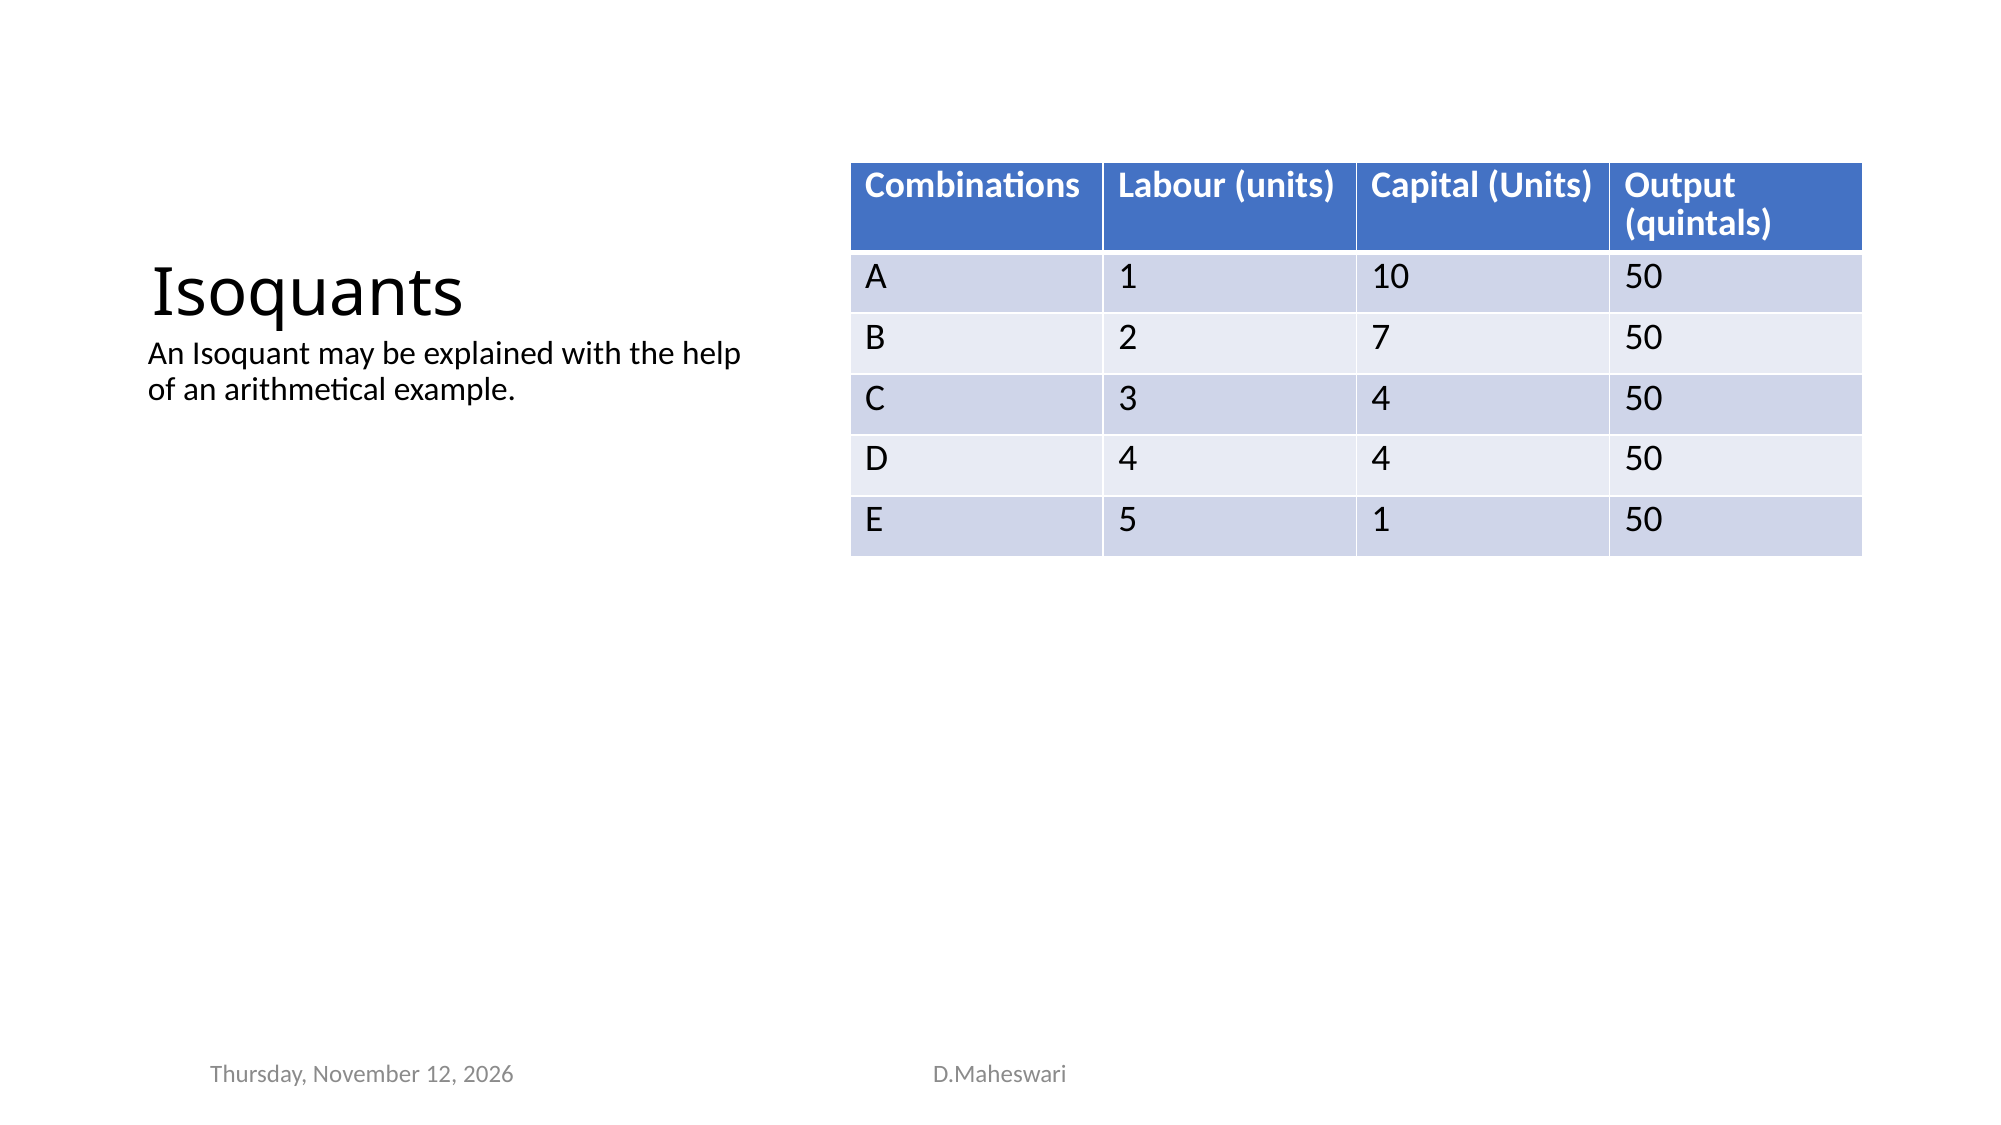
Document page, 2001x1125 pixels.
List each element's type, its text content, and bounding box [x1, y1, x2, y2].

table_cell 50 [1610, 255, 1862, 312]
table_cell D [851, 436, 1102, 495]
table_cell 10 [1357, 255, 1609, 312]
table_cell 5 [1104, 497, 1356, 556]
table_cell C [851, 375, 1102, 434]
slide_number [137, 1042, 588, 1103]
table_header Capital (Units) [1357, 163, 1609, 250]
table_cell 50 [1610, 375, 1862, 434]
footer D.Maheswari [662, 1042, 1338, 1103]
list An Isoquant may be explained with the help of an arithmetical example. [132, 328, 778, 954]
table_cell B [851, 314, 1102, 373]
table_header Combinations [851, 163, 1102, 250]
table_header Labour (units) [1104, 163, 1356, 250]
title Isoquants [137, 75, 783, 338]
table_cell 2 [1104, 314, 1356, 373]
table_cell 4 [1357, 436, 1609, 495]
table_cell 50 [1610, 436, 1862, 495]
table_cell 3 [1104, 375, 1356, 434]
table_cell 7 [1357, 314, 1609, 373]
table_cell 1 [1357, 497, 1609, 556]
table_cell E [851, 497, 1102, 556]
table_cell 4 [1357, 375, 1609, 434]
table_cell 50 [1610, 314, 1862, 373]
table_header Output (quintals) [1610, 163, 1862, 250]
table_cell 1 [1104, 255, 1356, 312]
table_cell 50 [1610, 497, 1862, 556]
table_cell 4 [1104, 436, 1356, 495]
table_cell A [851, 255, 1102, 312]
